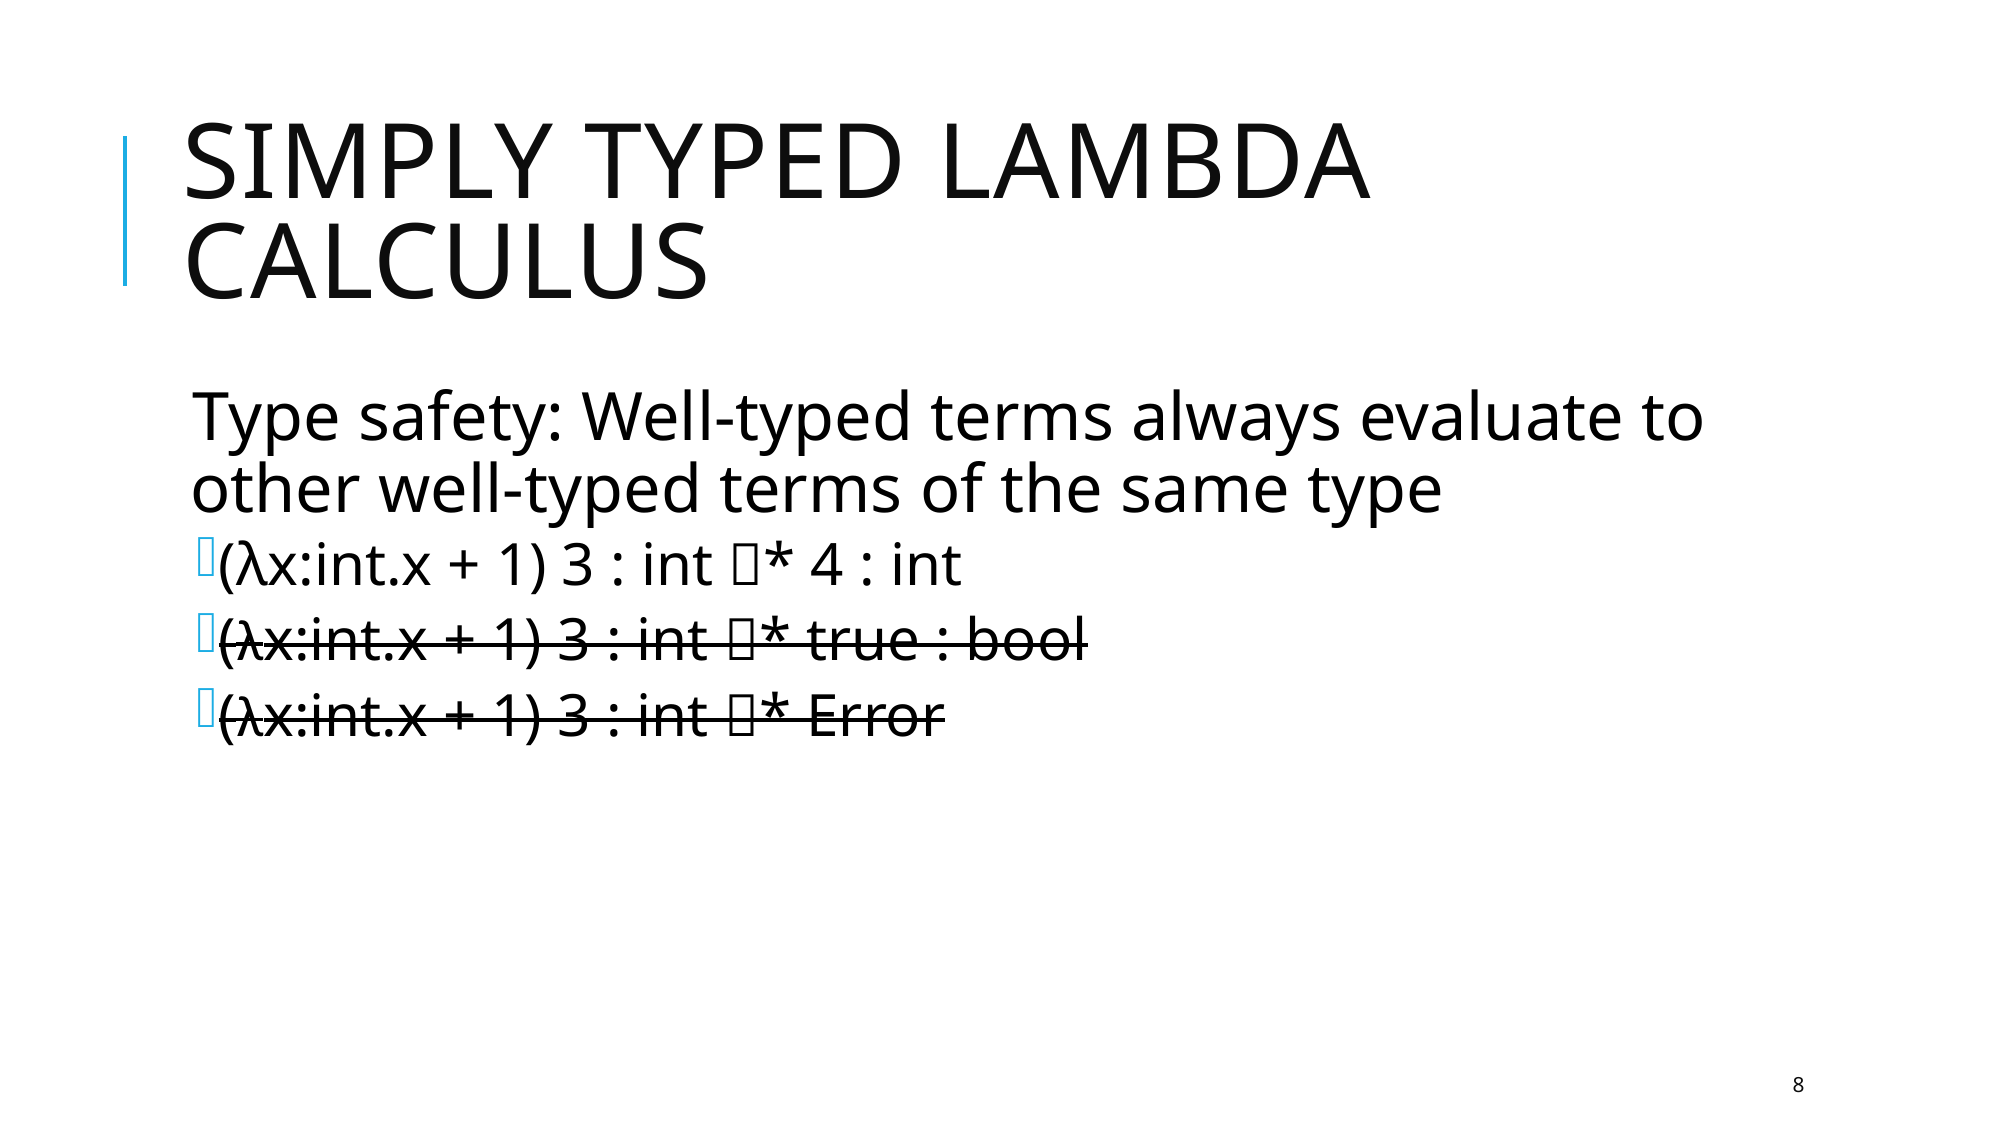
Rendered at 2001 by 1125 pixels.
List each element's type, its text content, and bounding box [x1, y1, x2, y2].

title Simply Typed Lambda Calculus [168, 96, 1763, 342]
slide_number 8 [1777, 1061, 1938, 1107]
list Type safety: Well-typed terms always evaluate to other well-typed terms of the same type (λx:int.x + 1) 3 : int * 4 : int (λx:int.x + 1) 3 : int * true : bool (λx:int.x + 1) 3 : int * Error [168, 375, 1763, 1035]
